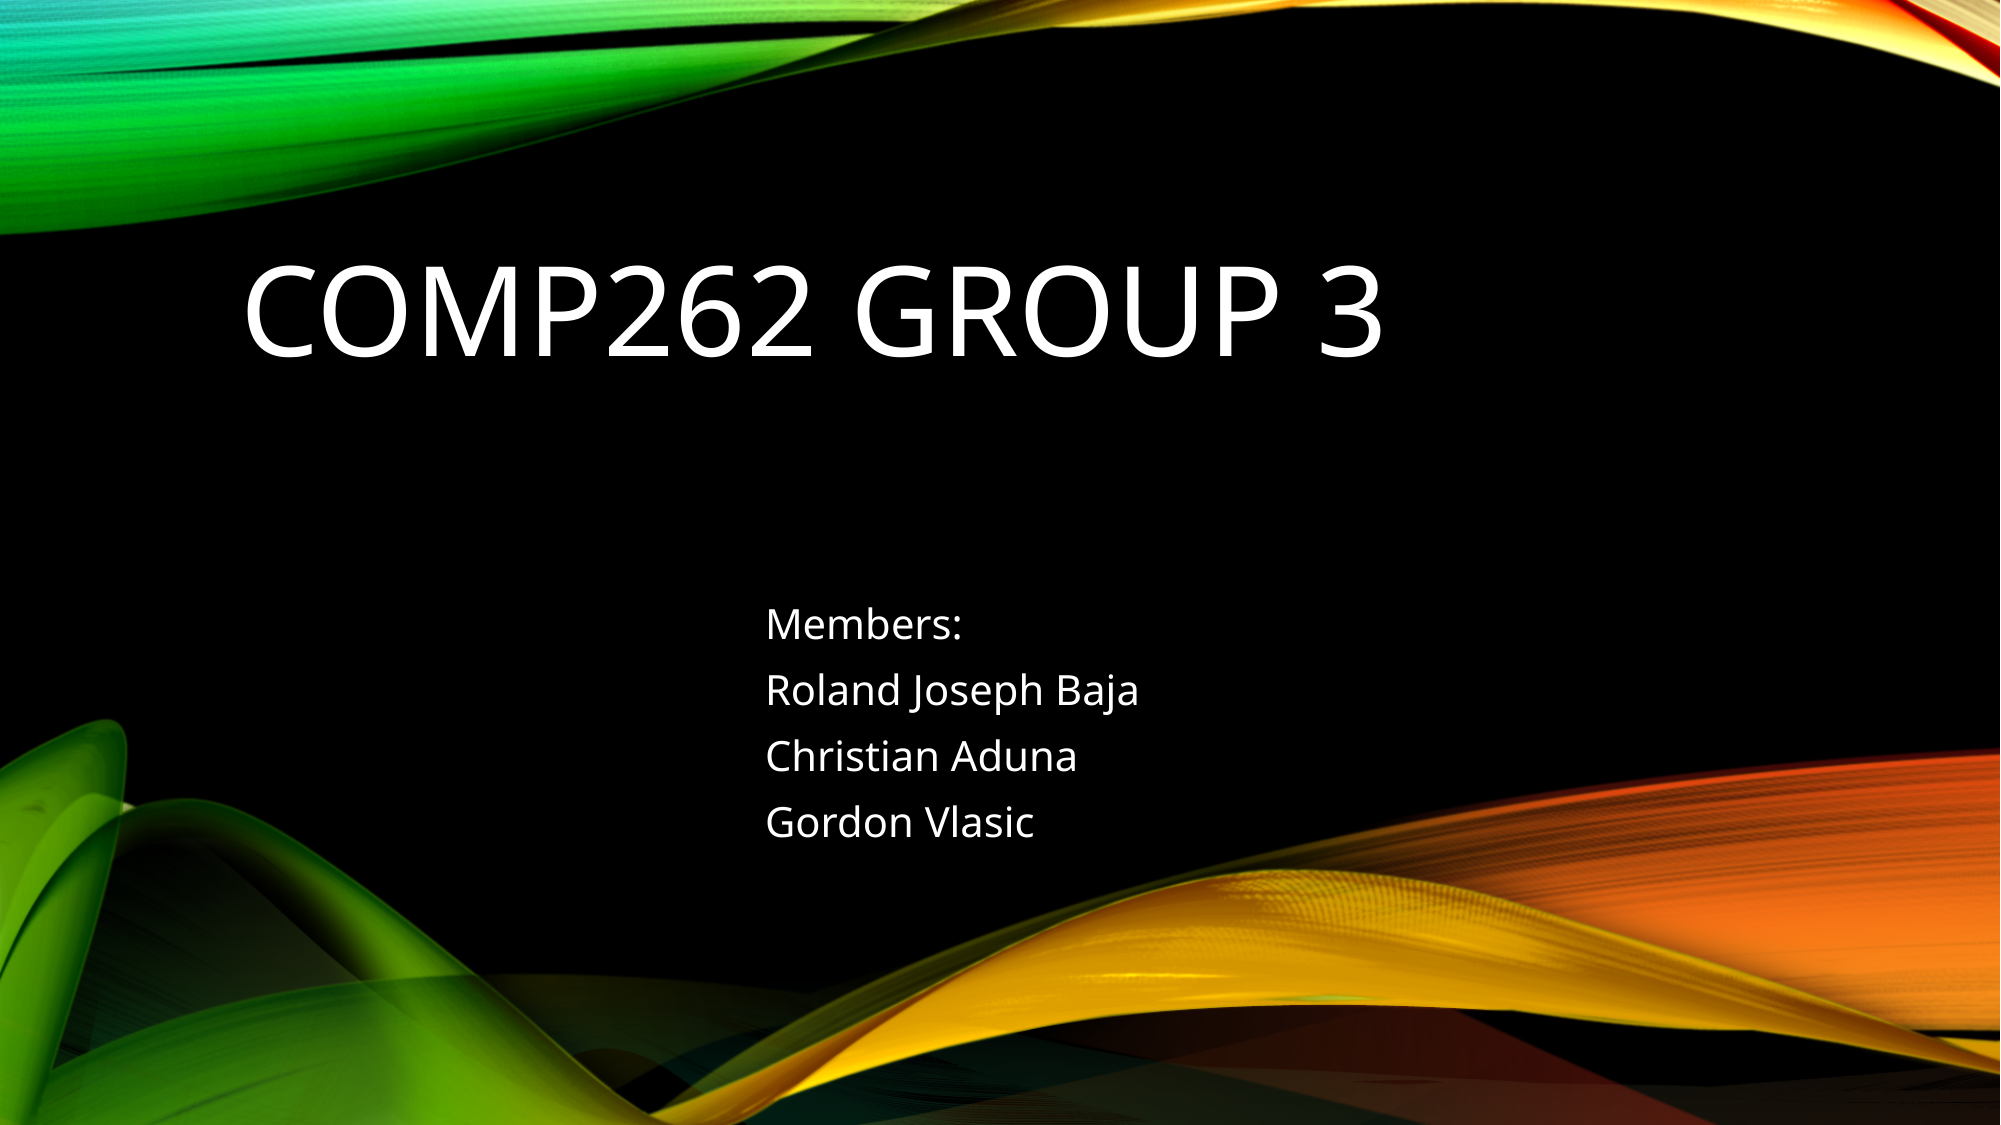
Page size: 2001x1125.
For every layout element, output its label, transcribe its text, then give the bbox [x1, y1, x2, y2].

picture [0, 0, 2000, 237]
subtitle Members: Roland Joseph Baja Christian Aduna Gordon Vlasic [750, 595, 1775, 945]
picture [0, 717, 2000, 1125]
title Comp262 Group 3 [225, 91, 1775, 391]
